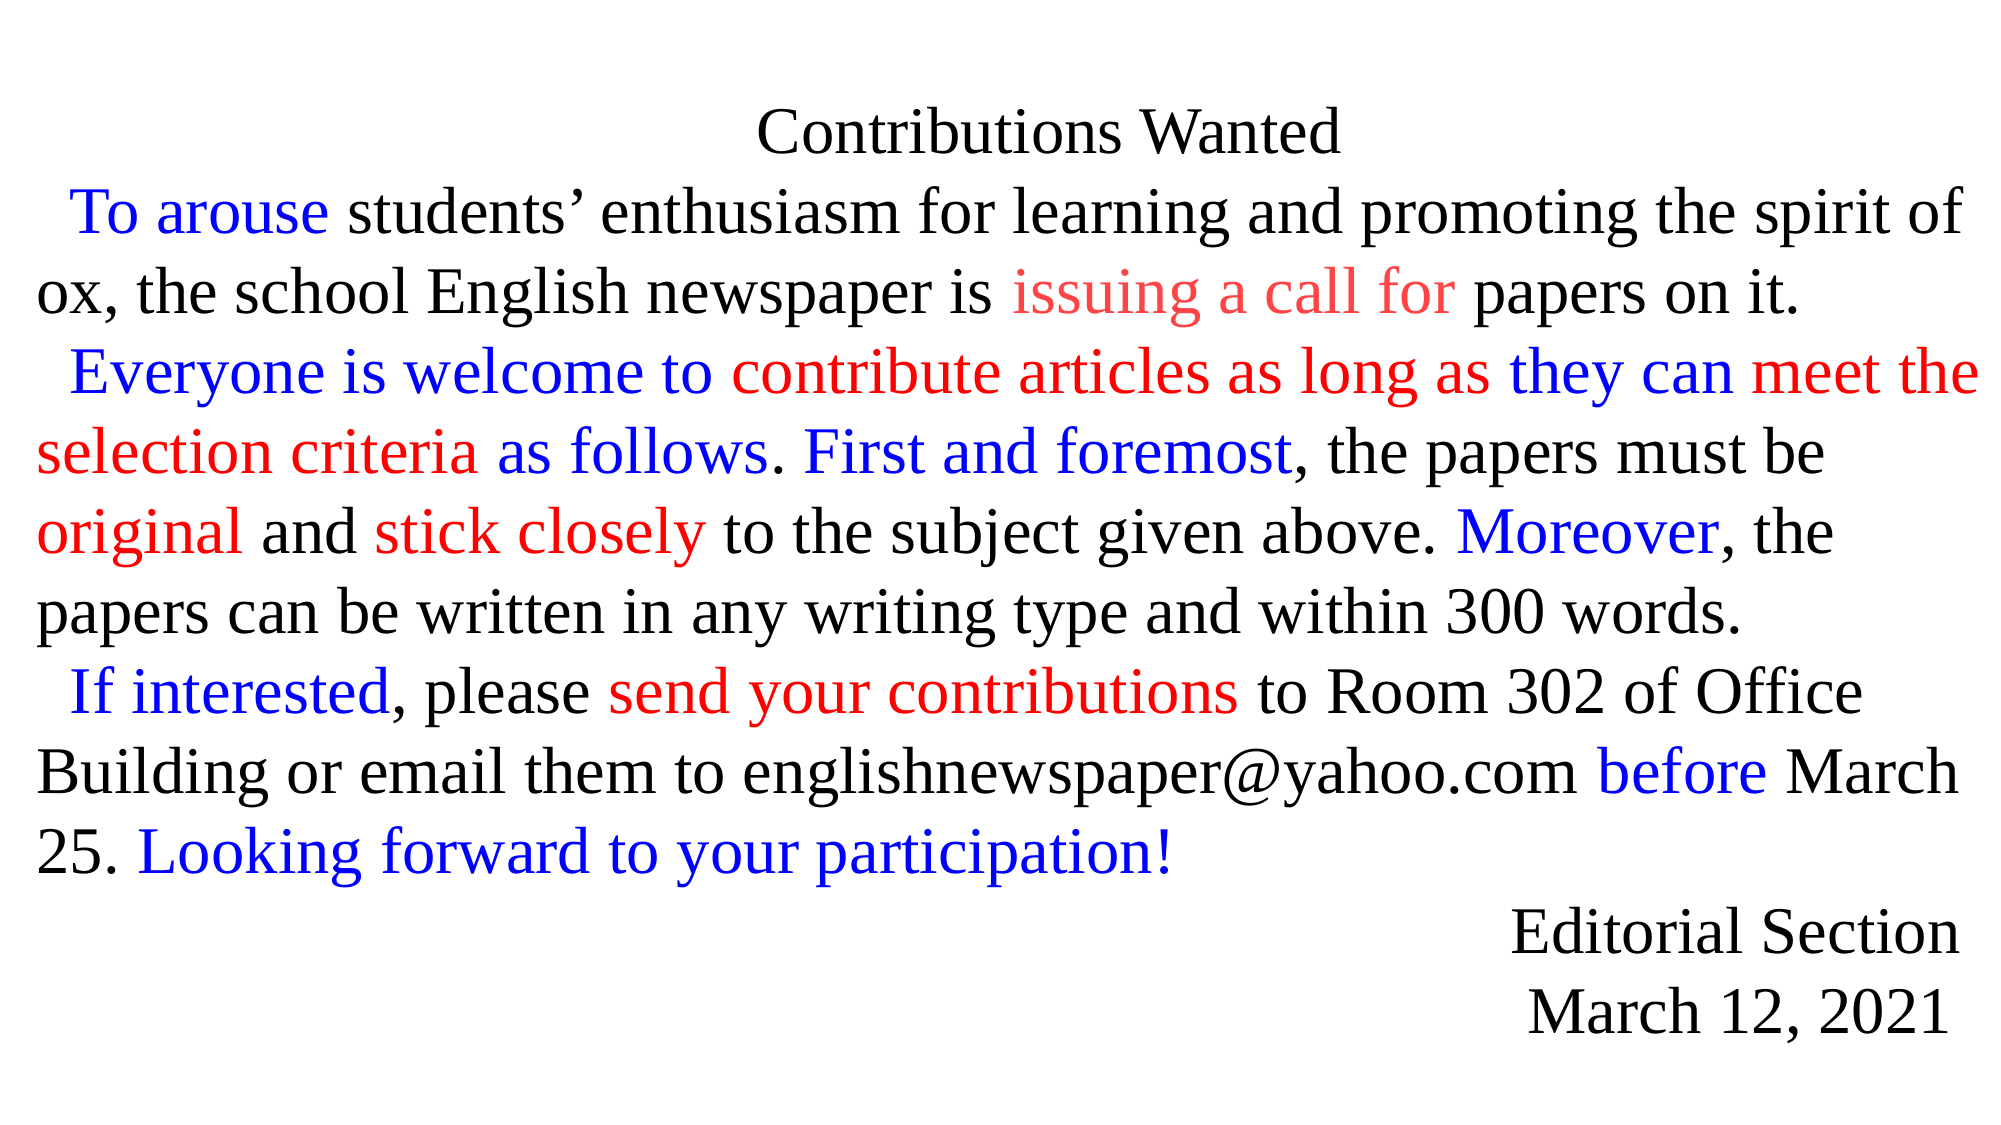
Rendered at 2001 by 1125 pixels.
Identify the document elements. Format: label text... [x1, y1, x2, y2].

text_box Contributions Wanted To arouse students’ enthusiasm for learning and promoting the spirit of ox, the school English newspaper is issuing a call for papers on it. Everyone is welcome to contribute articles as long as they can meet the selection criteria as follows. First and foremost, the papers must be original and stick closely to the subject given above. Moreover, the papers can be written in any writing type and within 300 words. If interested, please send your contributions to Room 302 of Office Building or email them to englishnewspaper@yahoo.com before March 25. Looking forward to your participation! Editorial Section March 12, 2021 [21, 0, 2000, 1125]
